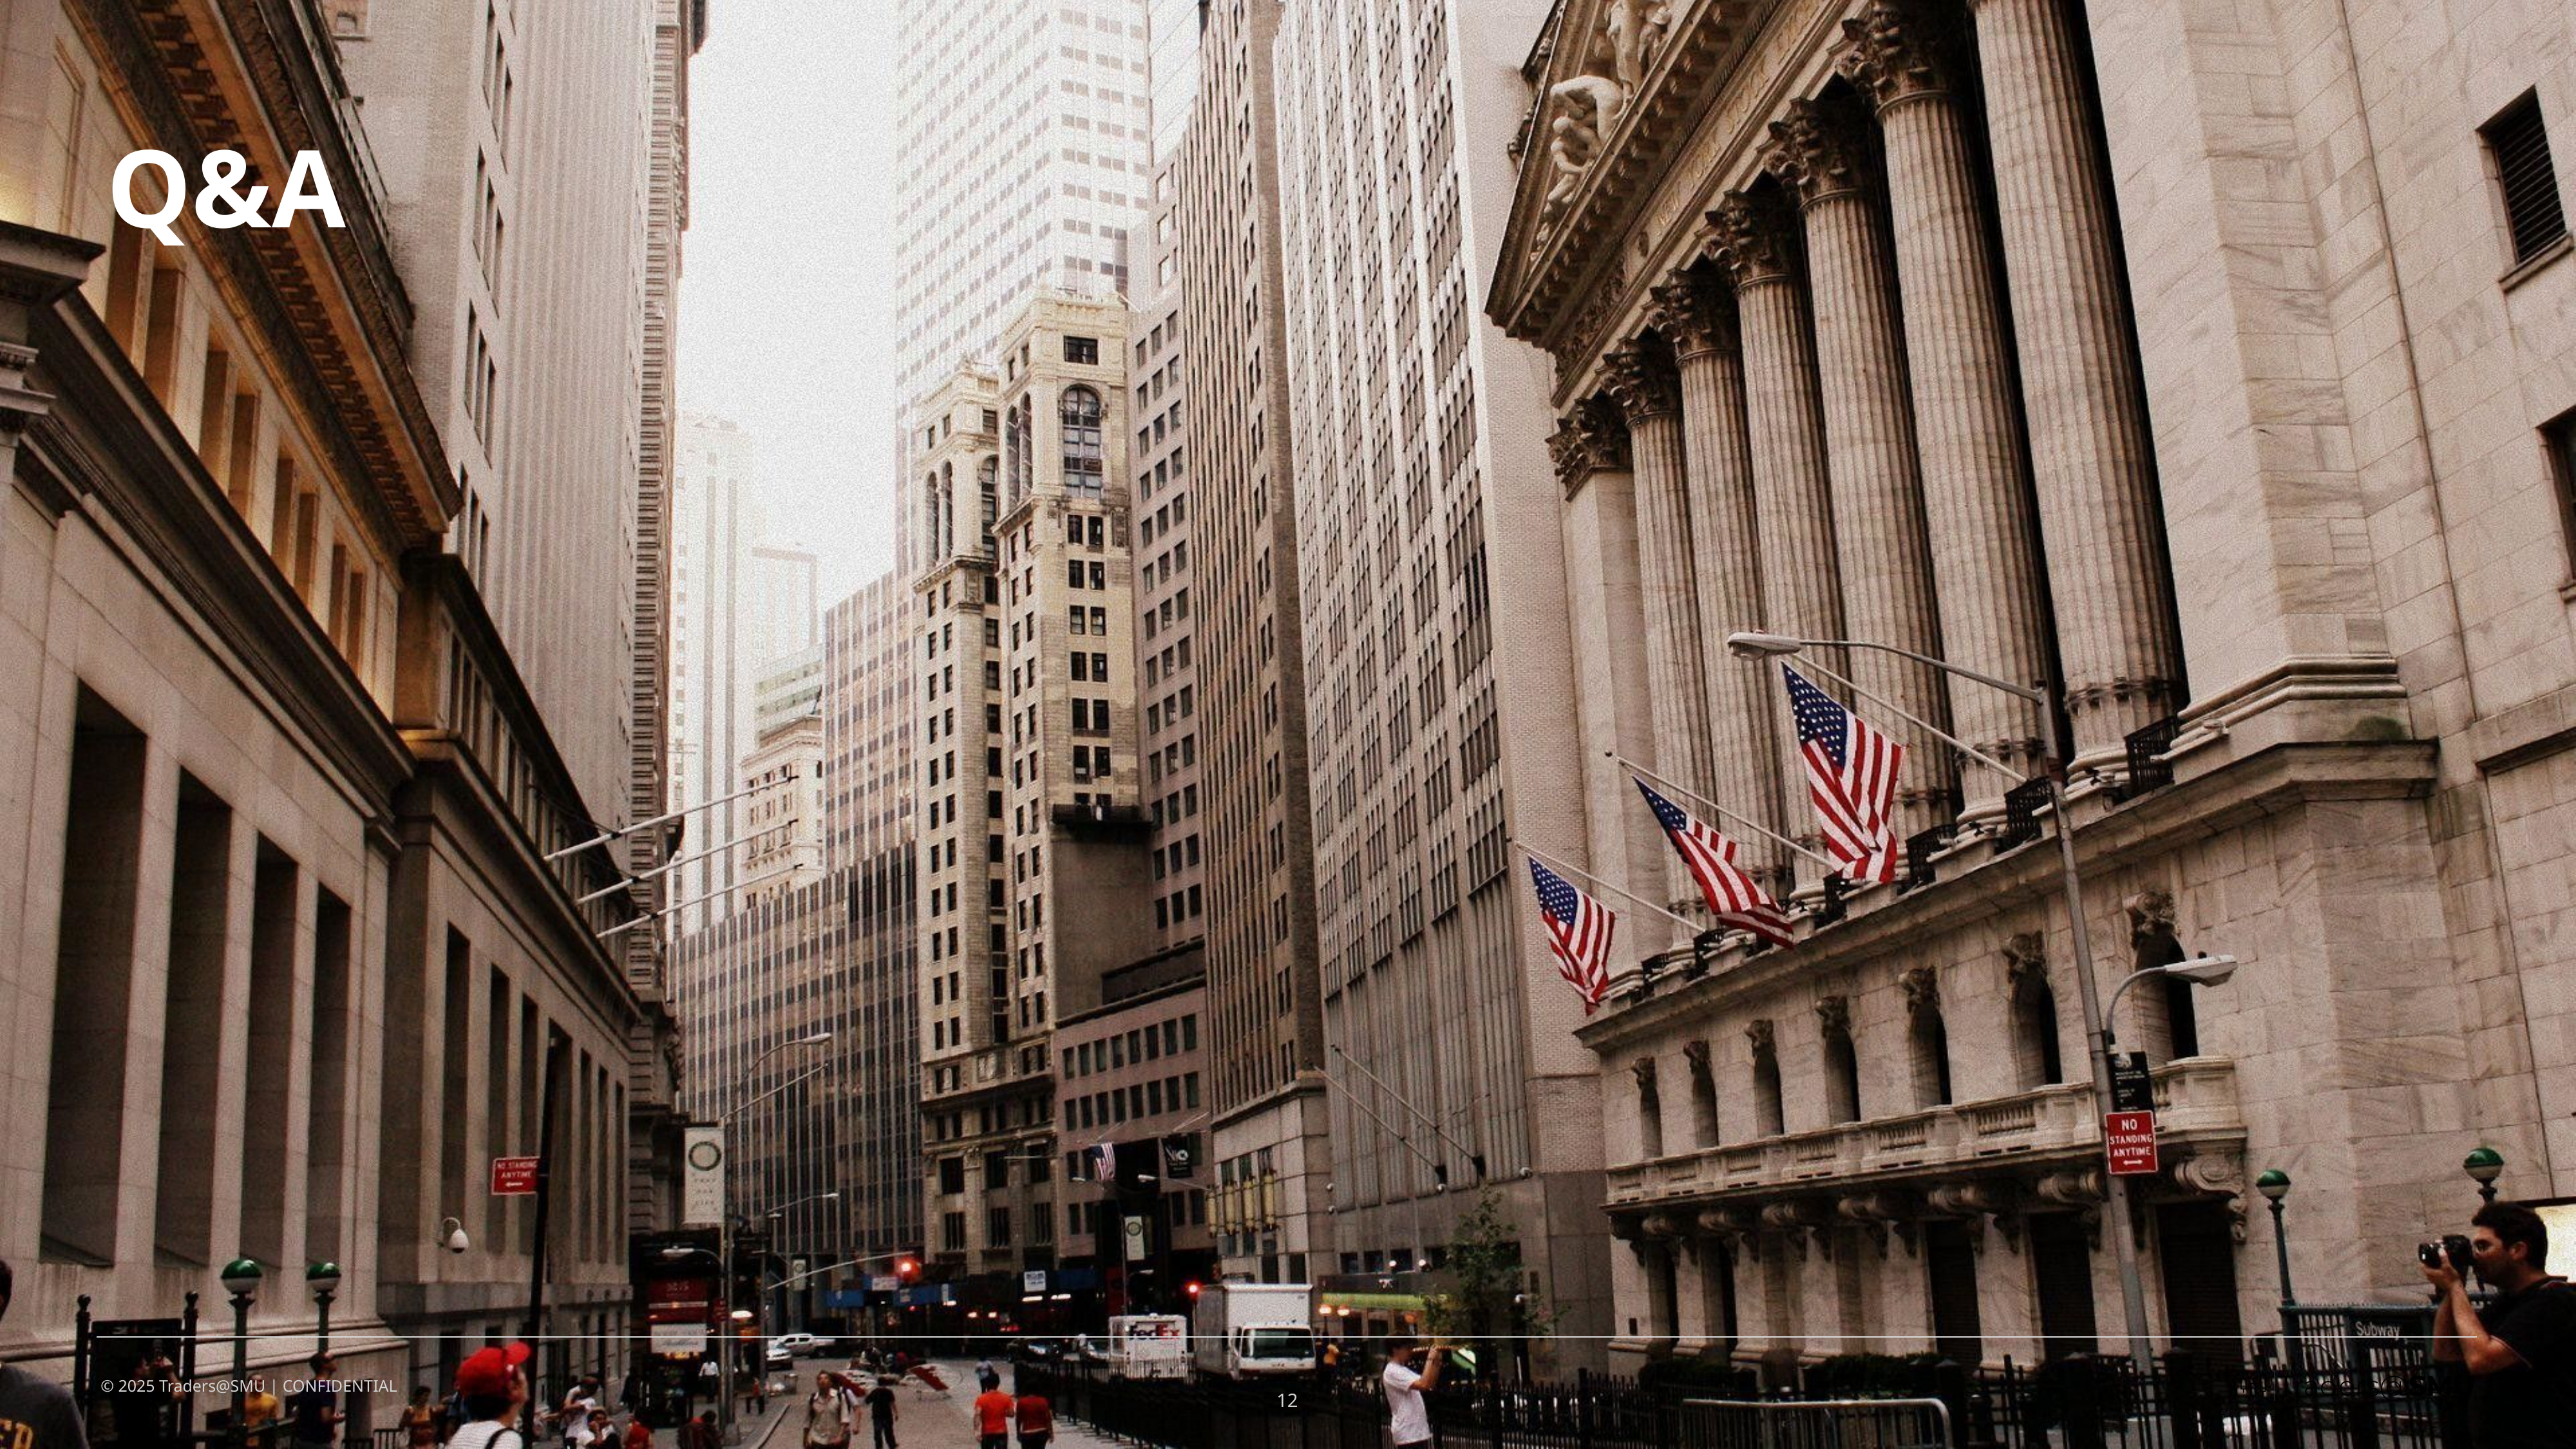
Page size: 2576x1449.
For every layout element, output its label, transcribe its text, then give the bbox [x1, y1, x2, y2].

slide_number 12 [1254, 1379, 1321, 1423]
title Q&A [97, 120, 2318, 266]
picture [0, 0, 2576, 1449]
